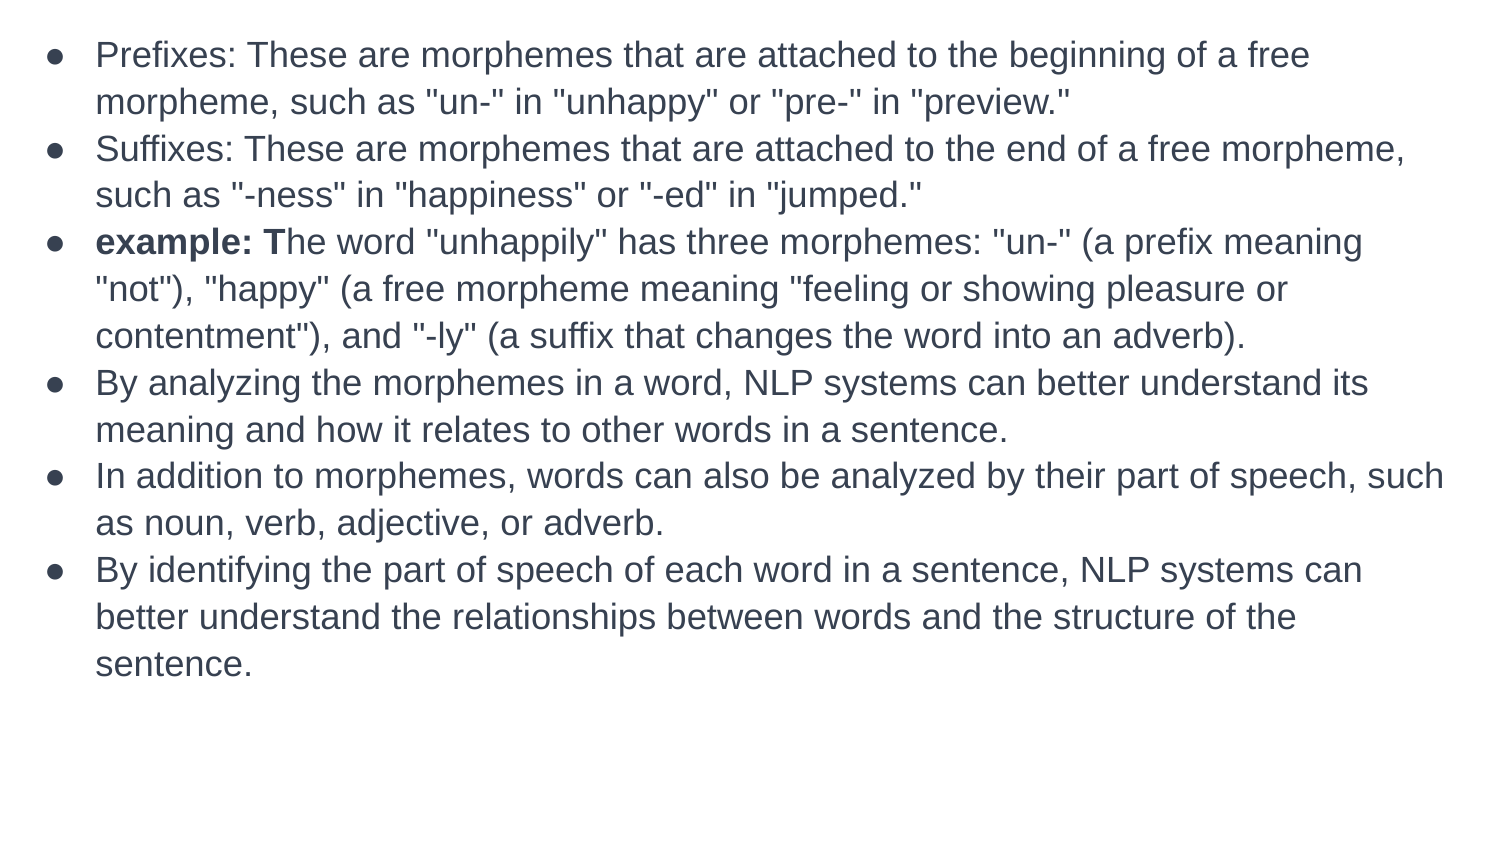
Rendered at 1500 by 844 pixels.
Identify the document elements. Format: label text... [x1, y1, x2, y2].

subtitle Prefixes: These are morphemes that are attached to the beginning of a free morpheme, such as "un-" in "unhappy" or "pre-" in "preview." Suffixes: These are morphemes that are attached to the end of a free morpheme, such as "-ness" in "happiness" or "-ed" in "jumped." example: The word "unhappily" has three morphemes: "un-" (a prefix meaning "not"), "happy" (a free morpheme meaning "feeling or showing pleasure or contentment"), and "-ly" (a suffix that changes the word into an adverb). By analyzing the morphemes in a word, NLP systems can better understand its meaning and how it relates to other words in a sentence. In addition to morphemes, words can also be analyzed by their part of speech, such as noun, verb, adjective, or adverb. By identifying the part of speech of each word in a sentence, NLP systems can better understand the relationships between words and the structure of the sentence. [14, 13, 1470, 819]
